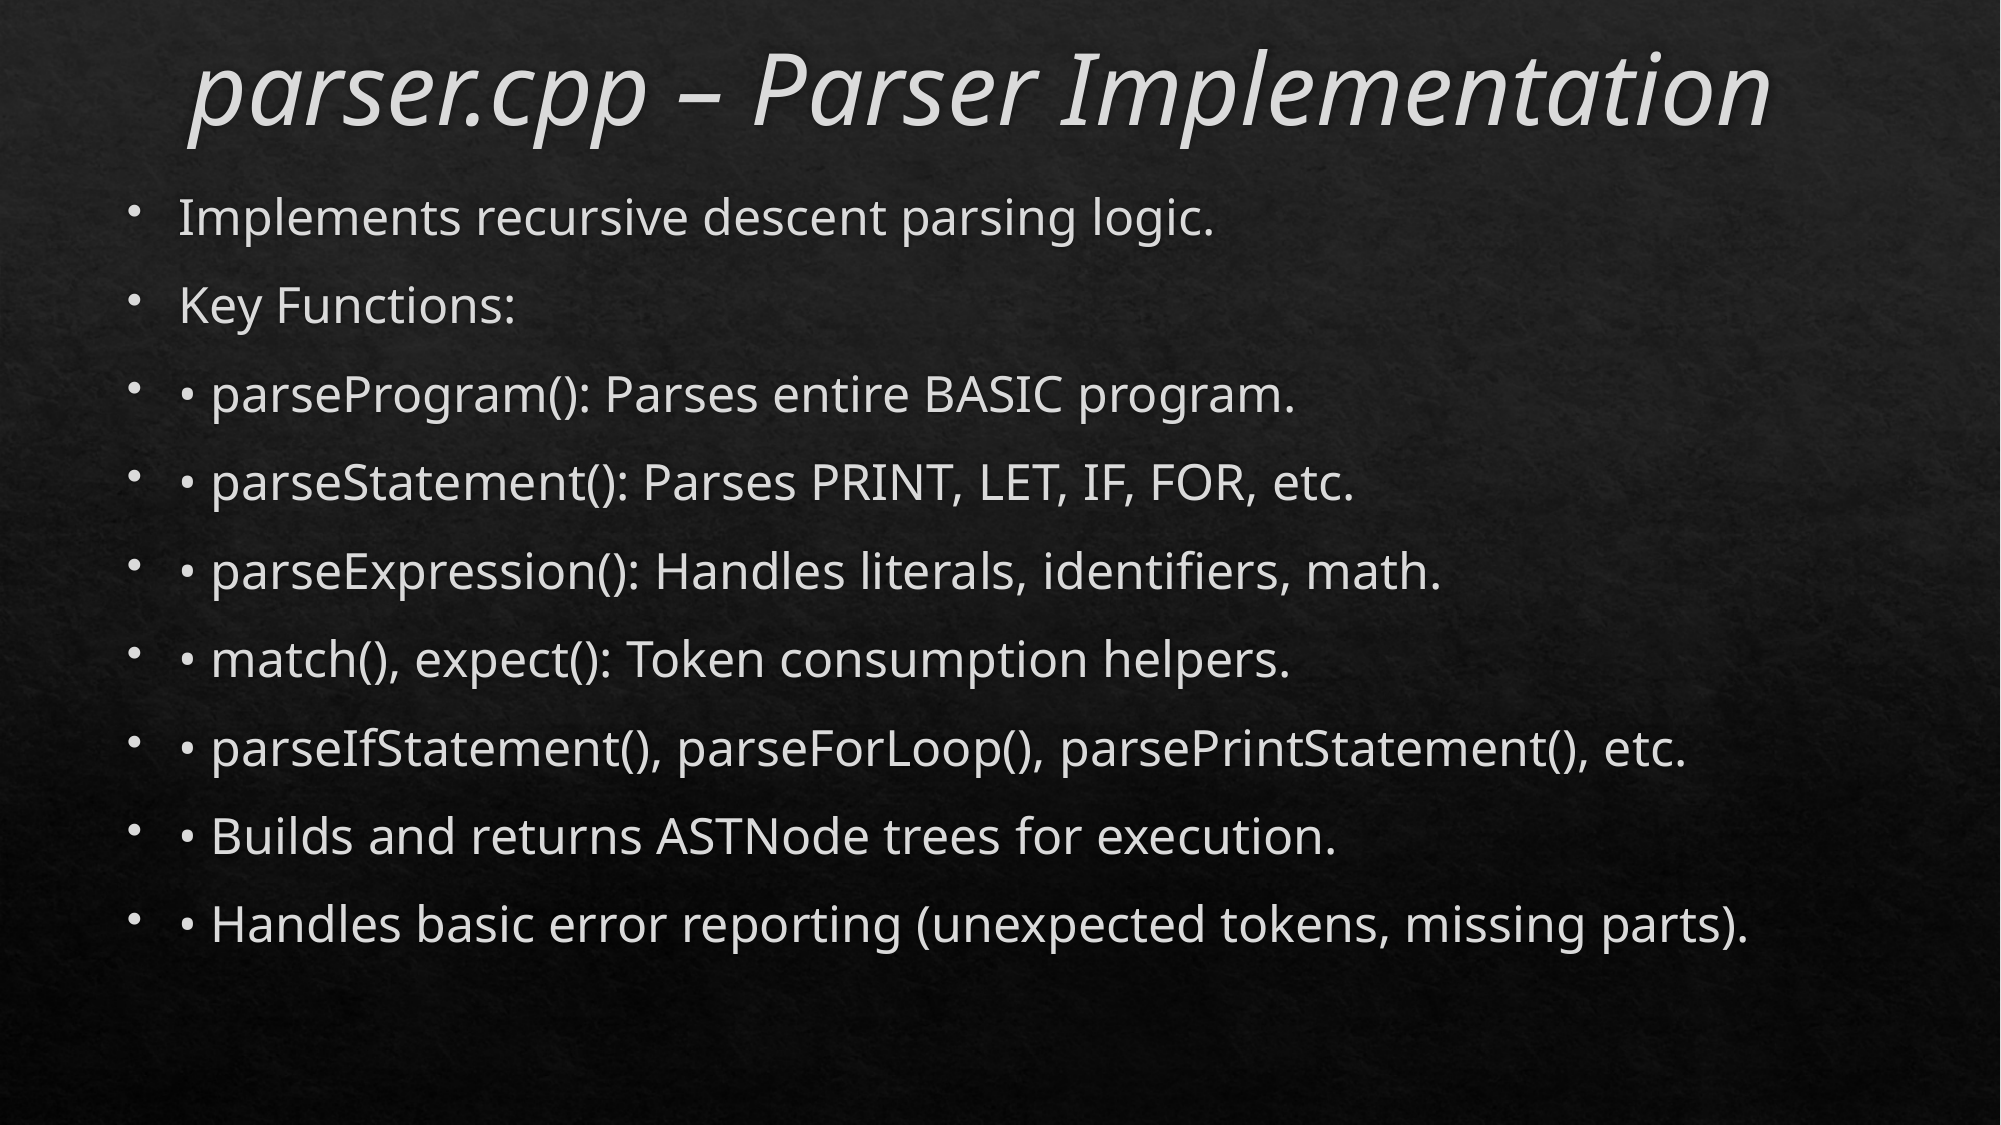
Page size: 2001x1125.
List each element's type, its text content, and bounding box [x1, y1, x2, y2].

title parser.cpp – Parser Implementation [133, 24, 1832, 161]
list Implements recursive descent parsing logic. Key Functions: • parseProgram(): Parses entire BASIC program. • parseStatement(): Parses PRINT, LET, IF, FOR, etc. • parseExpression(): Handles literals, identifiers, math. • match(), expect(): Token consumption helpers. • parseIfStatement(), parseForLoop(), parsePrintStatement(), etc. • Builds and returns ASTNode trees for execution. • Handles basic error reporting (unexpected tokens, missing parts). [107, 171, 1890, 1064]
